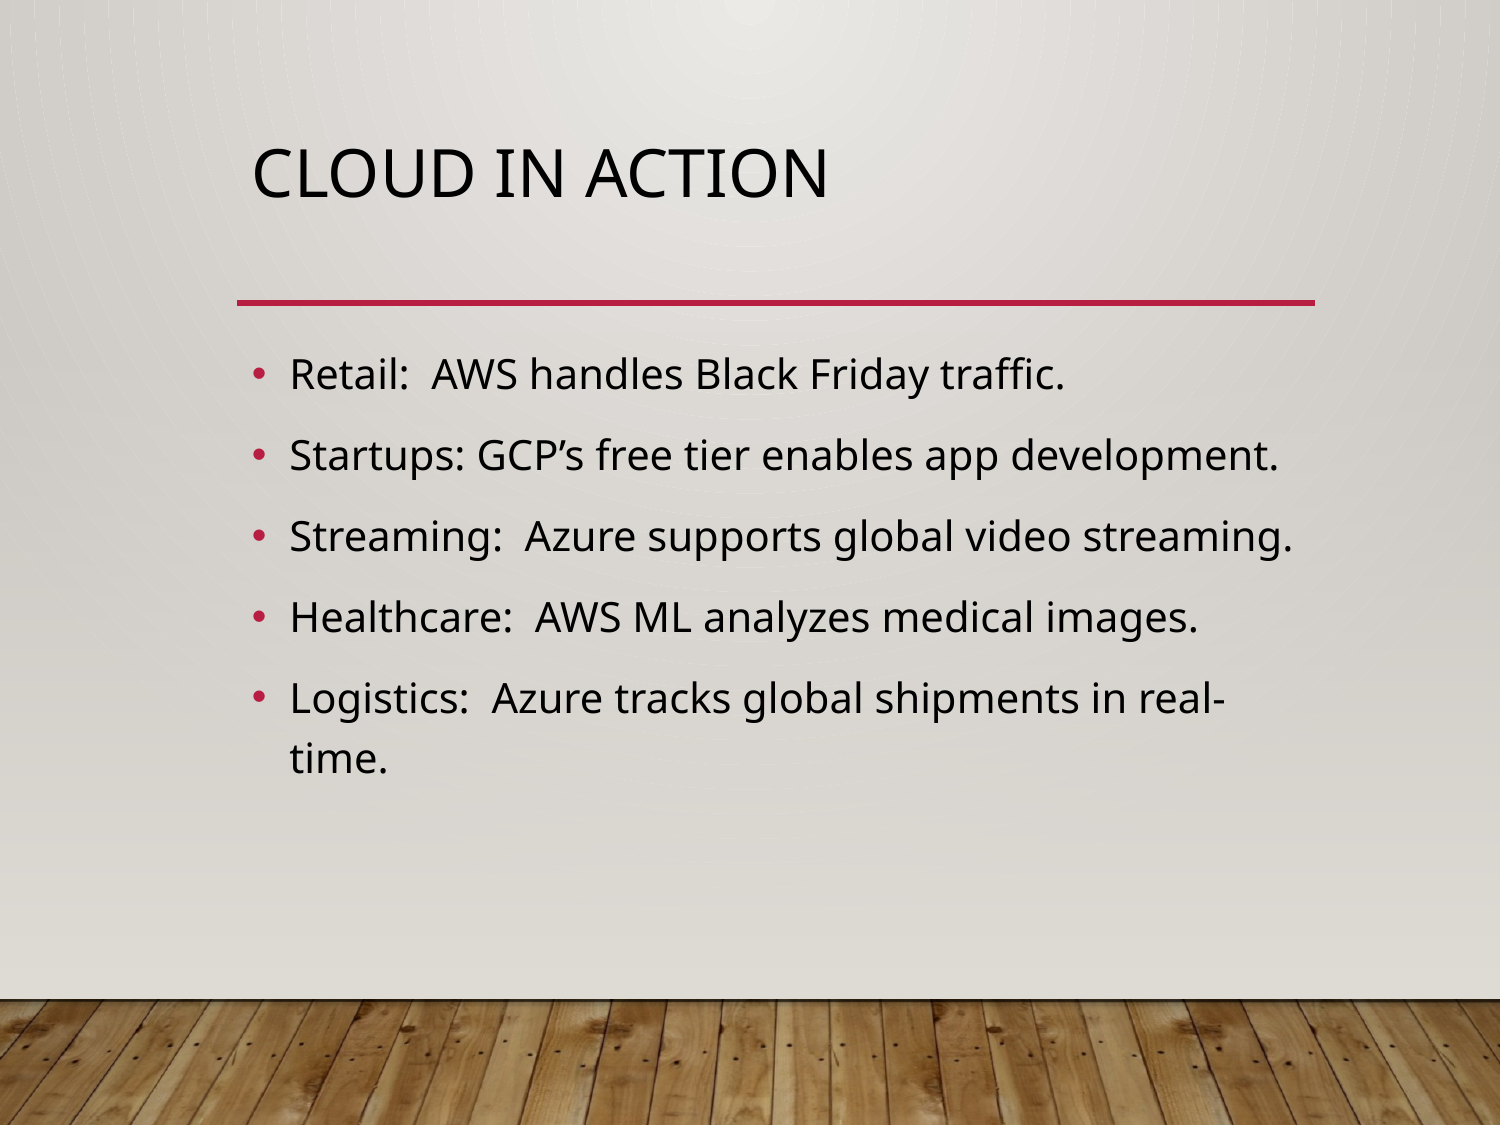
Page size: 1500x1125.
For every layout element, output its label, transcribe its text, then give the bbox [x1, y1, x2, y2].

title Cloud in Action [236, 131, 1315, 305]
list Retail: AWS handles Black Friday traffic. Startups: GCP’s free tier enables app development. Streaming: Azure supports global video streaming. Healthcare: AWS ML analyzes medical images. Logistics: Azure tracks global shipments in real-time. [236, 330, 1315, 897]
picture [0, 999, 1500, 1125]
